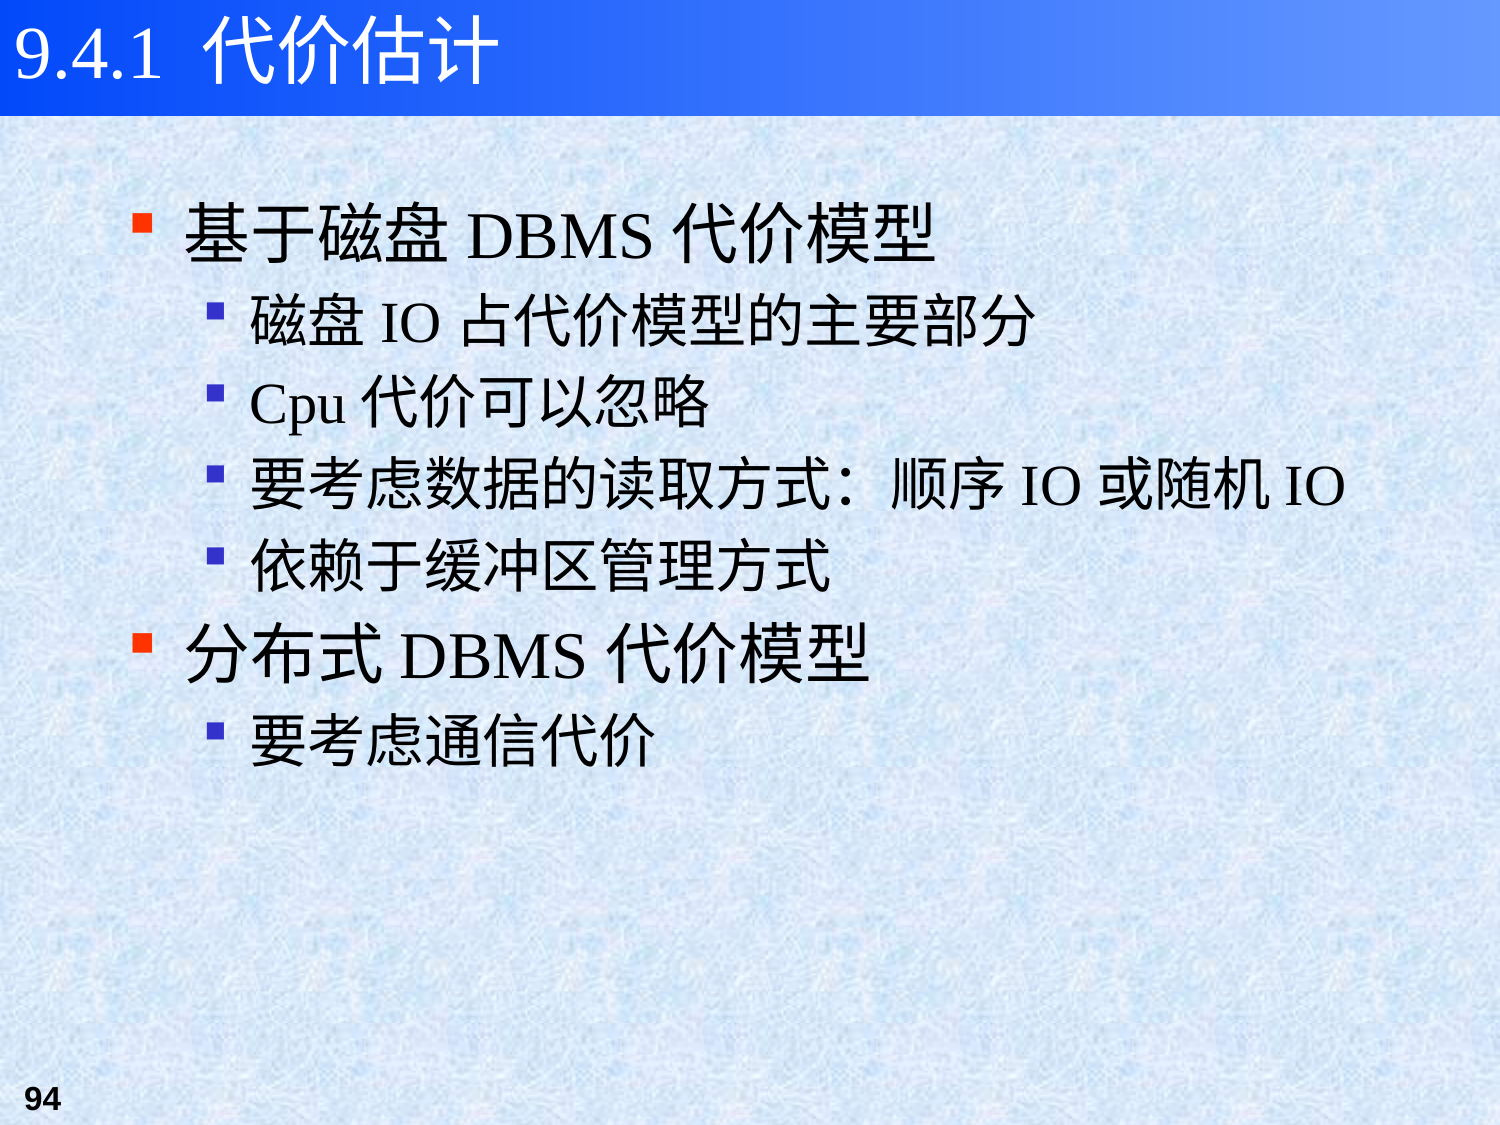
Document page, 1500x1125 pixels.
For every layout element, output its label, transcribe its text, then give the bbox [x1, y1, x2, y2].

list 基于磁盘DBMS代价模型 磁盘IO占代价模型的主要部分 Cpu代价可以忽略 要考虑数据的读取方式：顺序IO或随机IO 依赖于缓冲区管理方式 分布式DBMS代价模型 要考虑通信代价 [112, 184, 1388, 1000]
text_box 9.4.1 代价估计 [0, 0, 1152, 101]
picture [0, 116, 1500, 1125]
